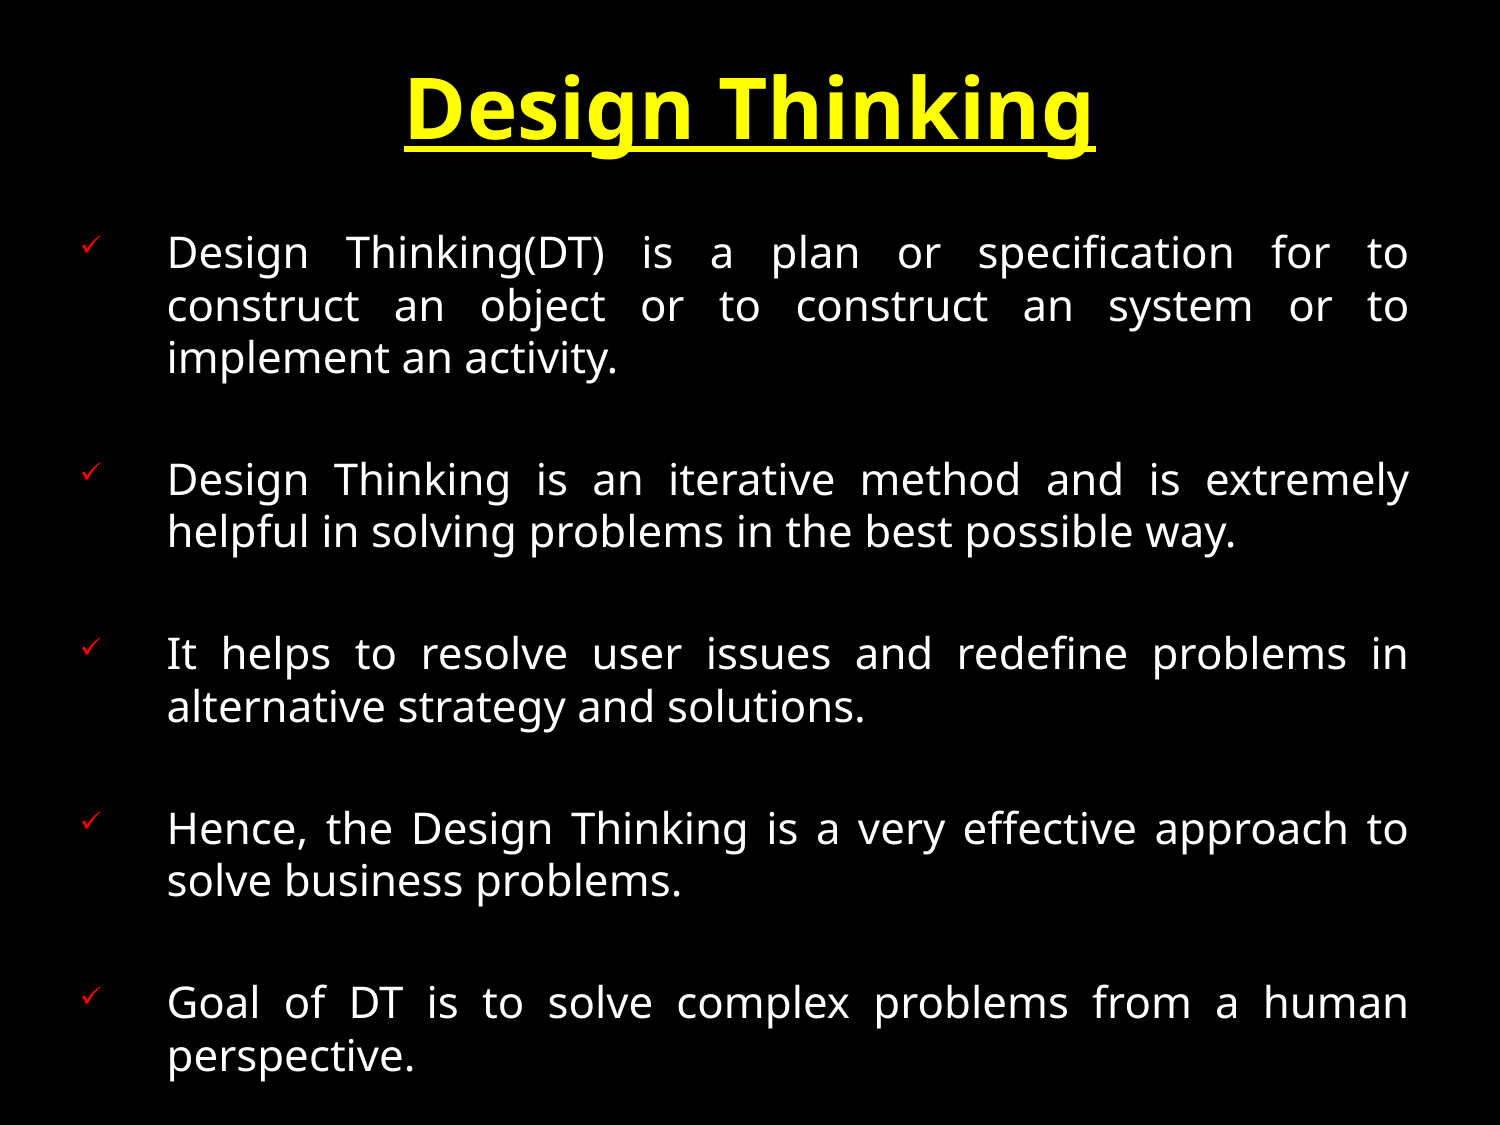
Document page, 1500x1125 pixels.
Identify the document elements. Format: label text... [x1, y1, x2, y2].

list Design Thinking(DT) is a plan or specification for to construct an object or to construct an system or to implement an activity. Design Thinking is an iterative method and is extremely helpful in solving problems in the best possible way. It helps to resolve user issues and redefine problems in alternative strategy and solutions. Hence, the Design Thinking is a very effective approach to solve business problems. Goal of DT is to solve complex problems from a human perspective. [64, 164, 1425, 1090]
title Design Thinking [75, 11, 1425, 164]
